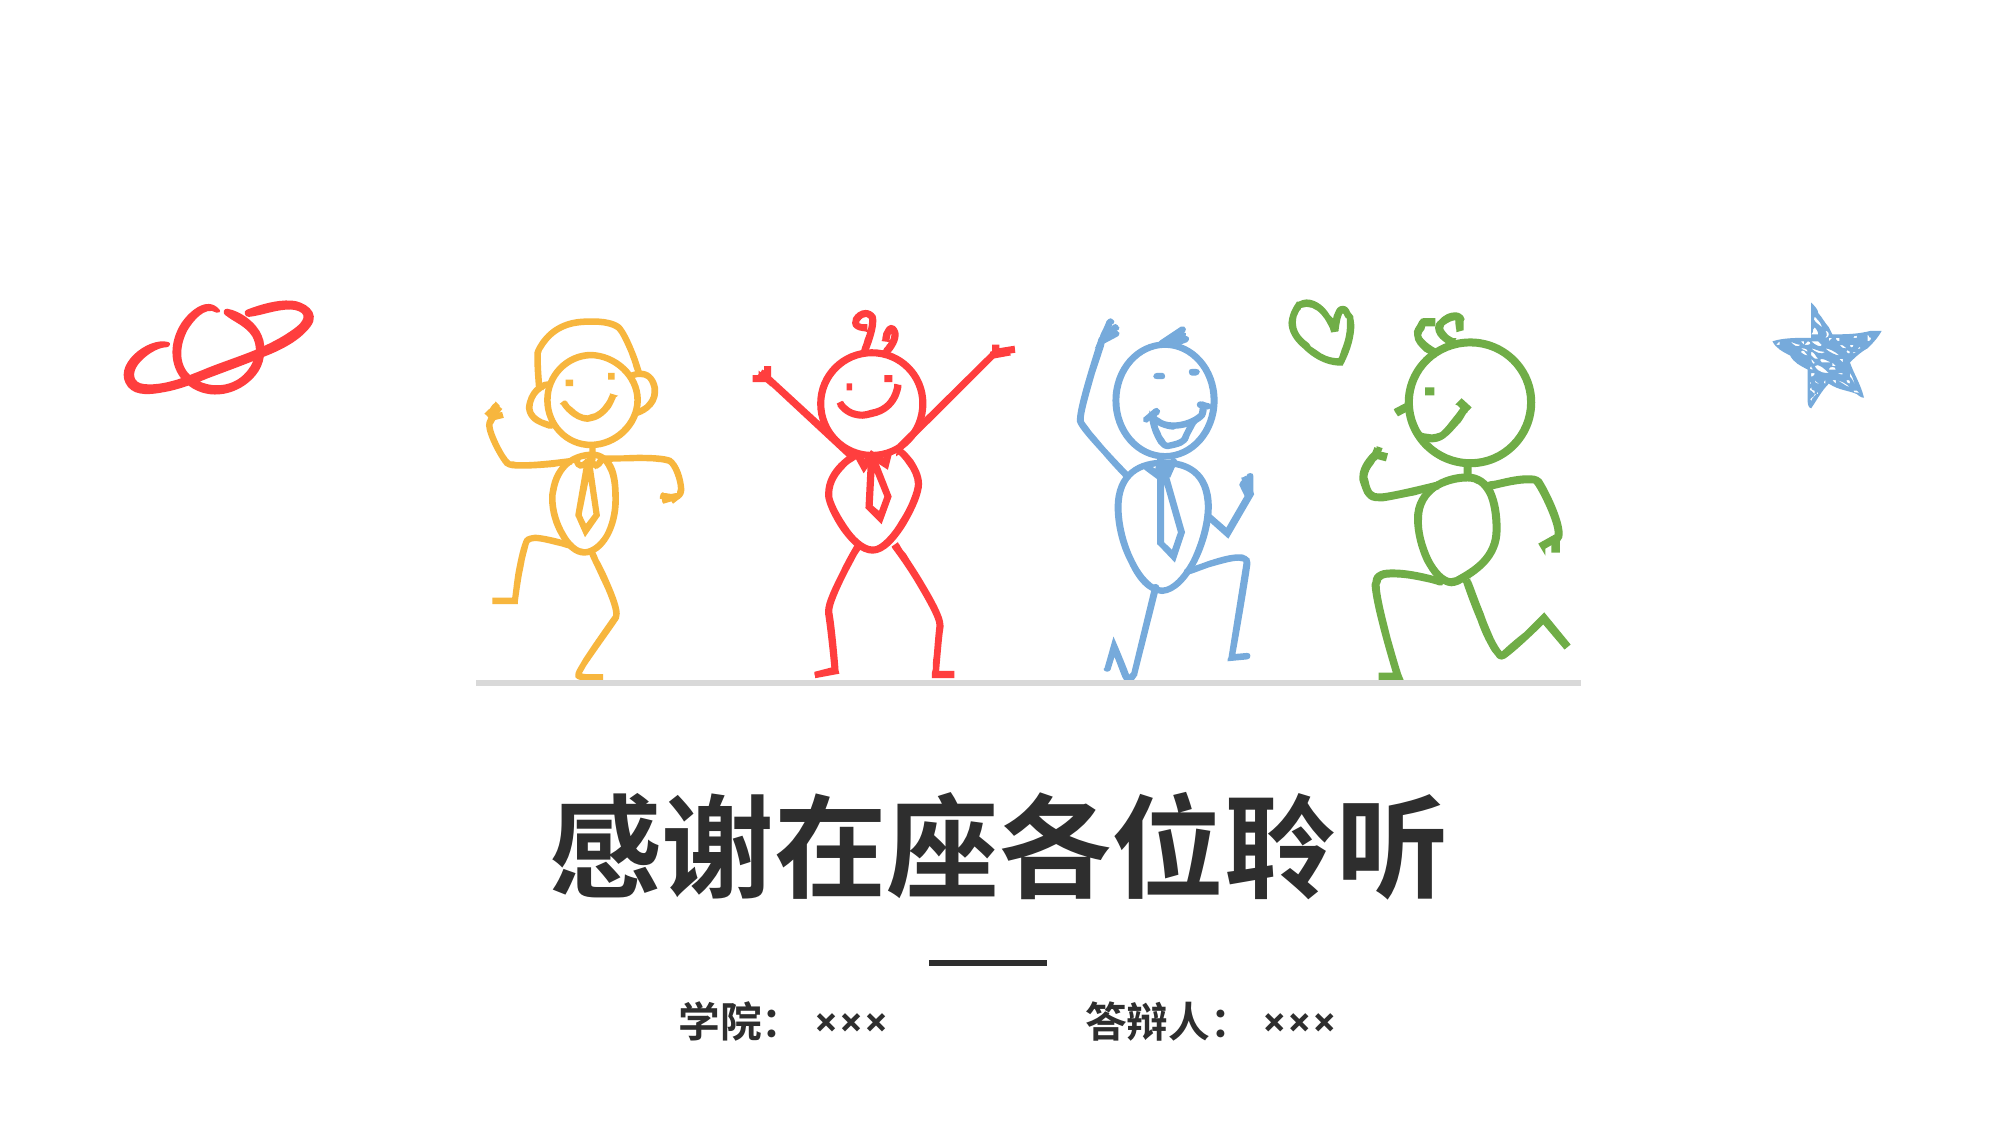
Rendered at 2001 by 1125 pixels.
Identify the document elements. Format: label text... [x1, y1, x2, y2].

text_box [1288, 299, 1355, 366]
text_box 答辩人：××× [1070, 988, 1352, 1054]
text_box 感谢在座各位聆听 [534, 769, 1465, 920]
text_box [1359, 312, 1571, 681]
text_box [1076, 318, 1255, 682]
text_box [1772, 302, 1882, 409]
text_box [123, 300, 314, 395]
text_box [484, 318, 685, 681]
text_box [752, 309, 1016, 679]
text_box 学院：××× [663, 988, 904, 1054]
